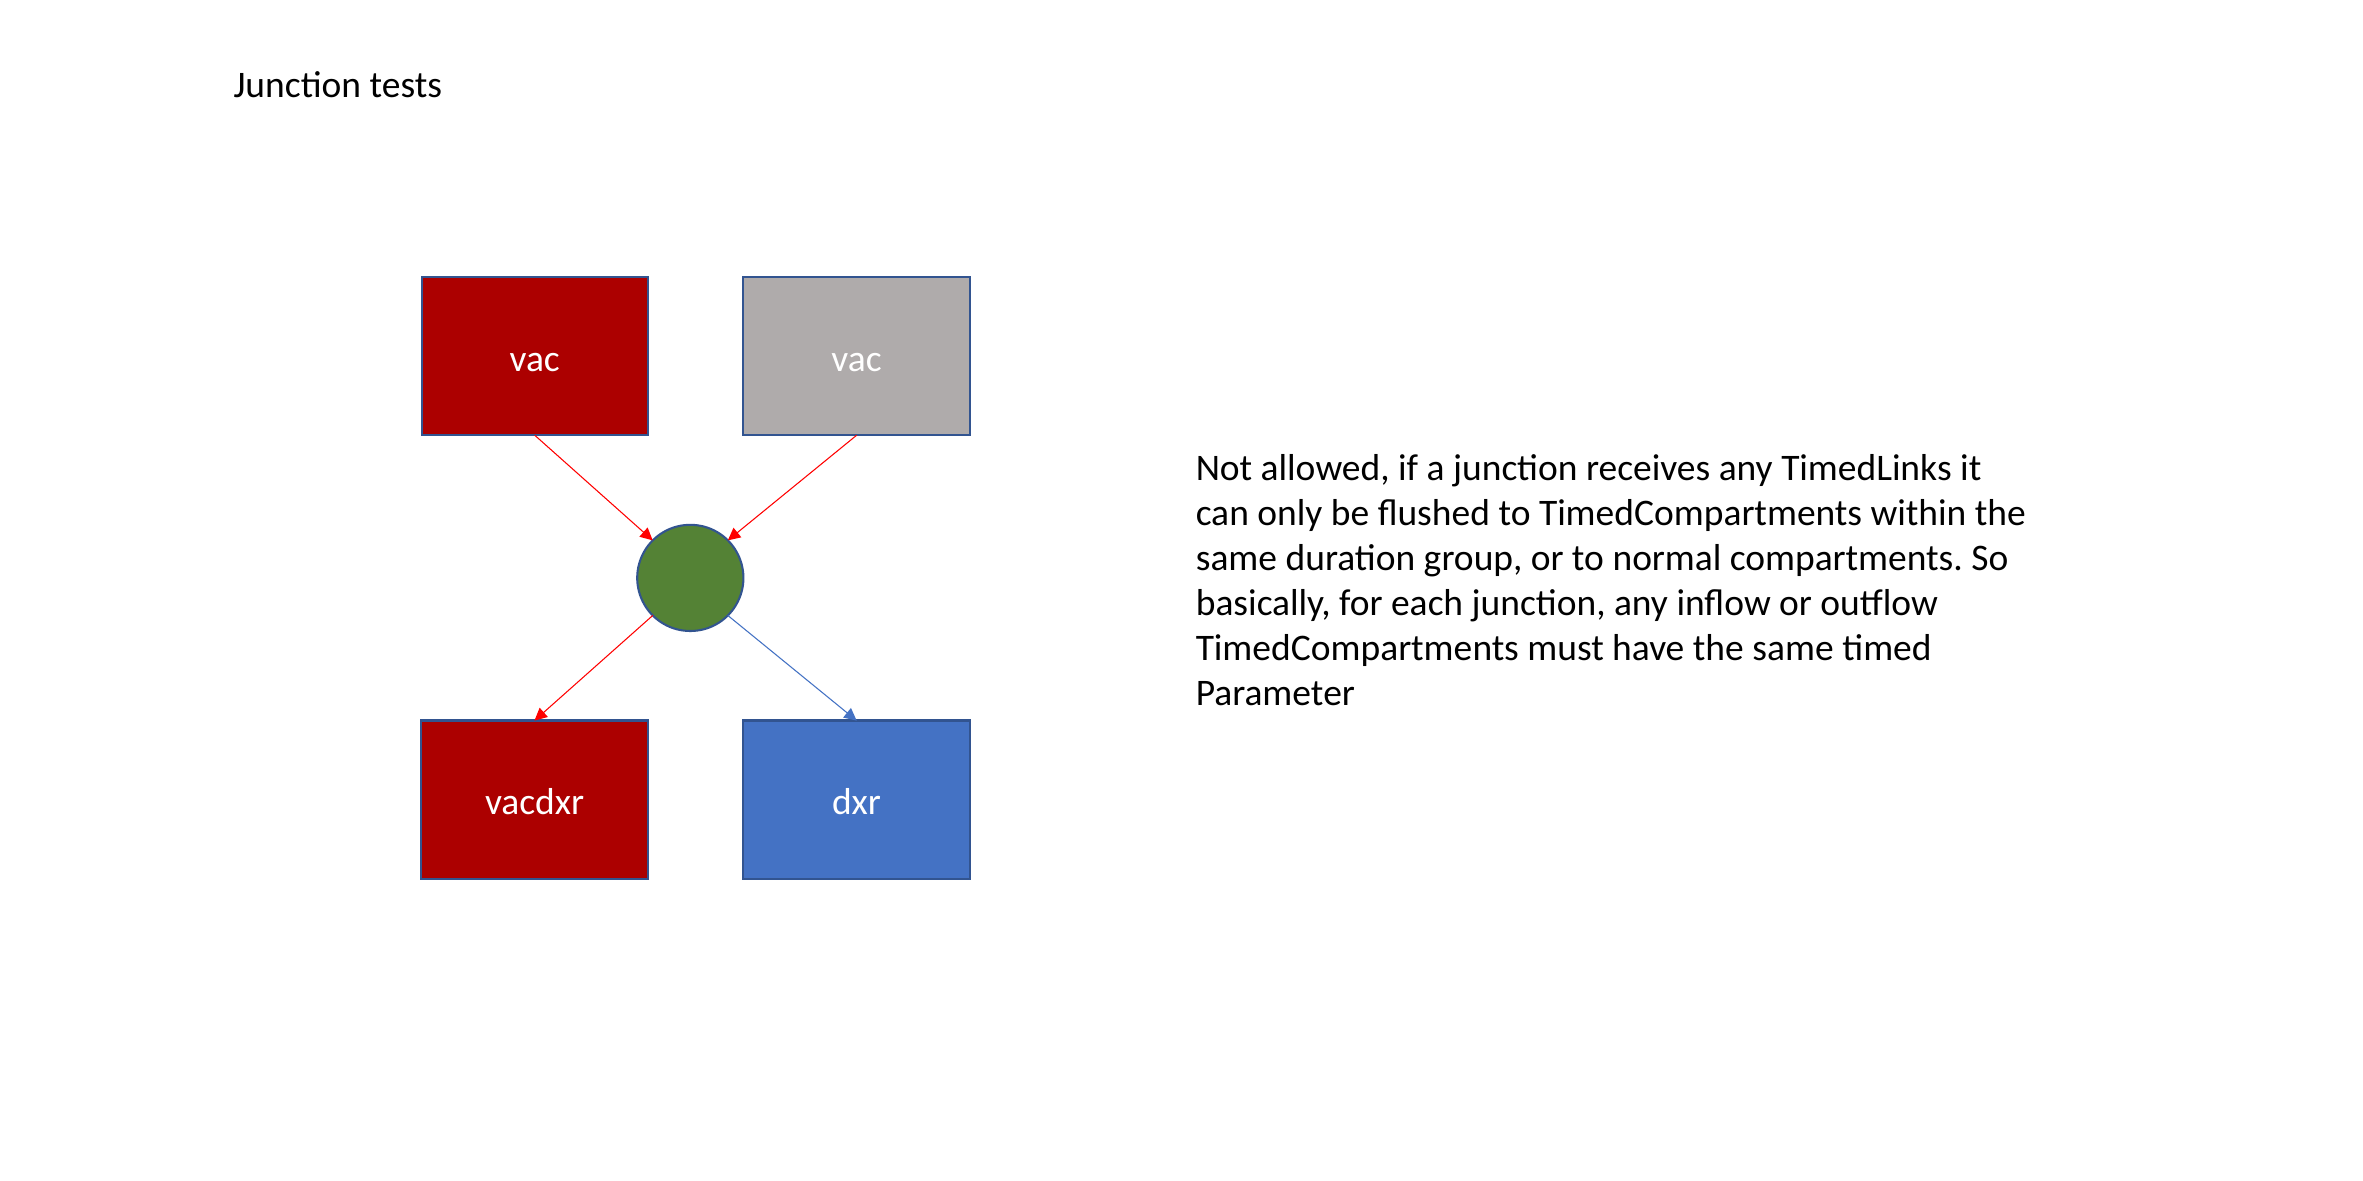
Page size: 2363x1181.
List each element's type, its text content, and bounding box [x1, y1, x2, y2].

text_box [727, 615, 857, 721]
text_box Not allowed, if a junction receives any TimedLinks it can only be flushed to TimedCompartments within the same duration group, or to normal compartments. So basically, for each junction, any inflow or outflow TimedCompartments must have the same timed Parameter [1181, 435, 2049, 720]
text_box [636, 523, 745, 633]
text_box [727, 435, 857, 541]
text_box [534, 435, 653, 541]
text_box dxr [742, 719, 971, 880]
text_box vac [421, 276, 649, 436]
text_box Junction tests [218, 53, 744, 113]
text_box vacdxr [420, 719, 649, 880]
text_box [534, 615, 653, 721]
text_box vac [742, 276, 971, 436]
